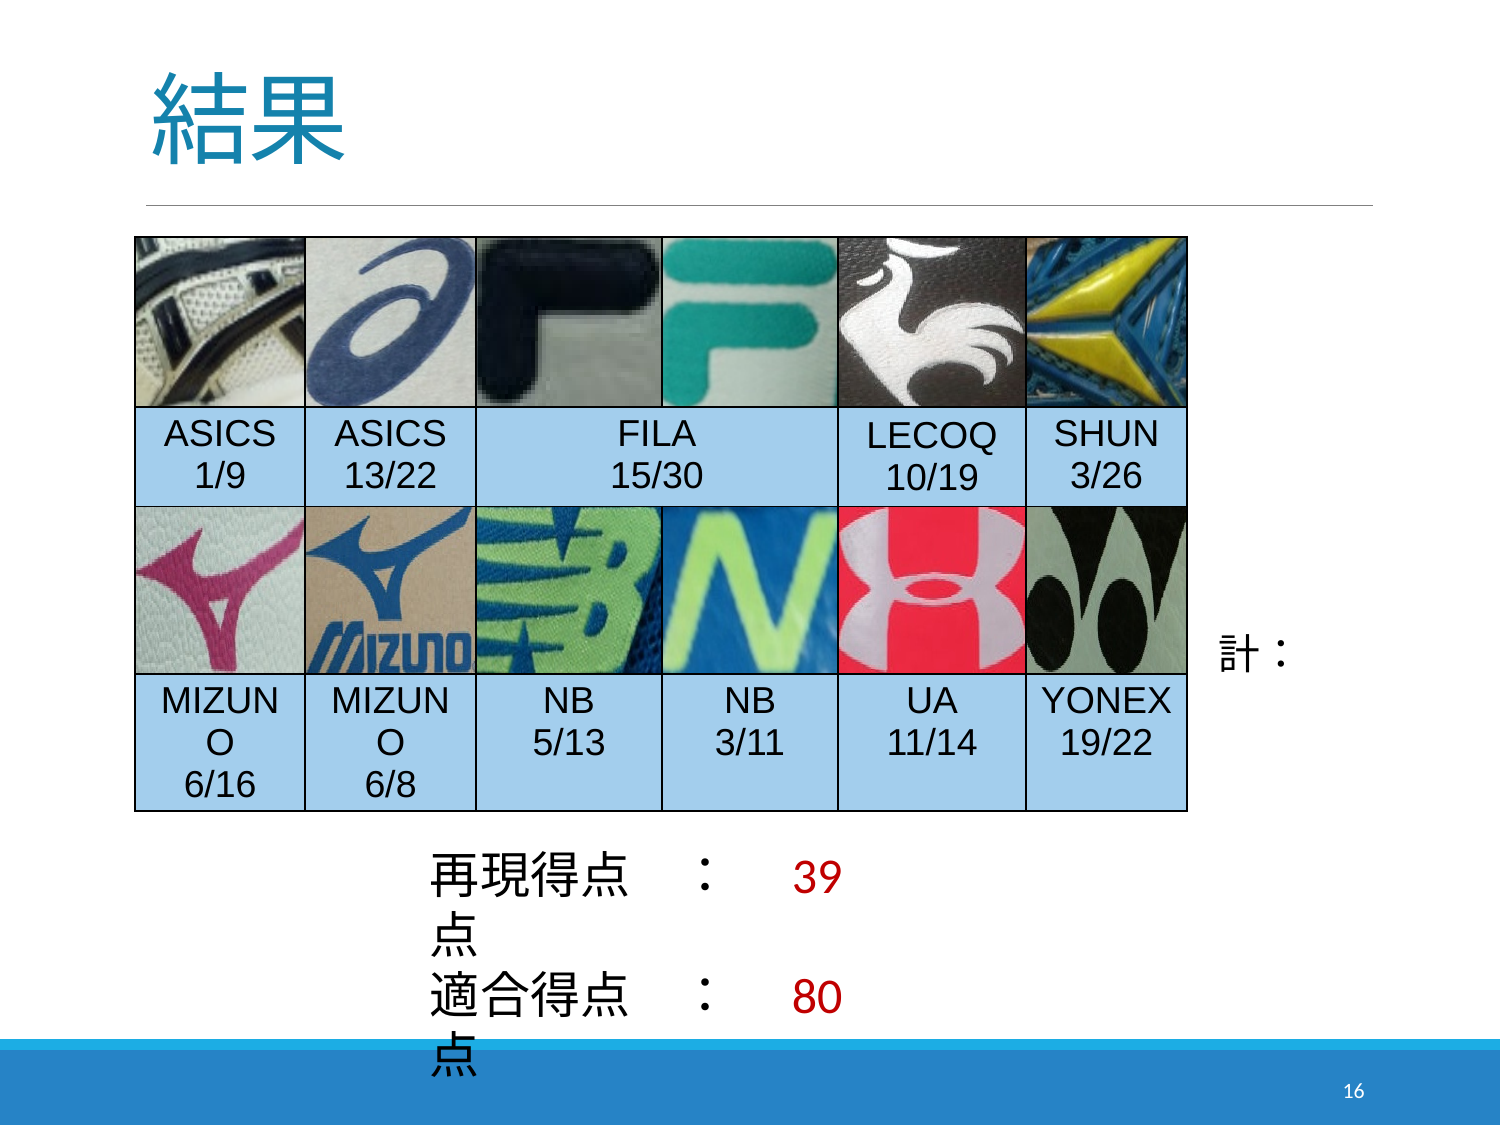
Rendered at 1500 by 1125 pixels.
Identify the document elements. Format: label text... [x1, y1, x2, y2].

table_cell ASICS 13/22 [306, 408, 475, 506]
text_box 再現得点 ： 39点 適合得点 ： 80点 [415, 836, 907, 1091]
table_cell ASICS 1/9 [136, 408, 304, 506]
table_cell UA 11/14 [839, 675, 1025, 810]
table_cell MIZUNO 6/8 [306, 675, 475, 810]
table_cell NB 5/13 [477, 675, 661, 810]
table_cell [1027, 507, 1186, 673]
table_cell LECOQ 10/19 [839, 408, 1025, 506]
table_header [839, 238, 1025, 406]
table_cell YONEX 19/22 [1027, 675, 1186, 810]
table_cell [839, 507, 1025, 673]
table_header [663, 238, 837, 406]
slide_number 16 [1218, 1059, 1380, 1120]
table_cell [136, 507, 304, 673]
title 結果 [135, 44, 1373, 185]
table_cell NB 3/11 [663, 675, 837, 810]
table_cell SHUN 3/26 [1027, 408, 1186, 506]
table_cell MIZUNO 6/16 [136, 675, 304, 810]
table_header [477, 238, 661, 406]
table_header [306, 238, 475, 406]
table_cell [477, 507, 661, 673]
table_cell [663, 507, 837, 673]
table_cell [306, 507, 475, 673]
table_cell FILA 15/30 [477, 408, 837, 506]
table_header [136, 238, 304, 406]
table_header [1027, 238, 1186, 406]
